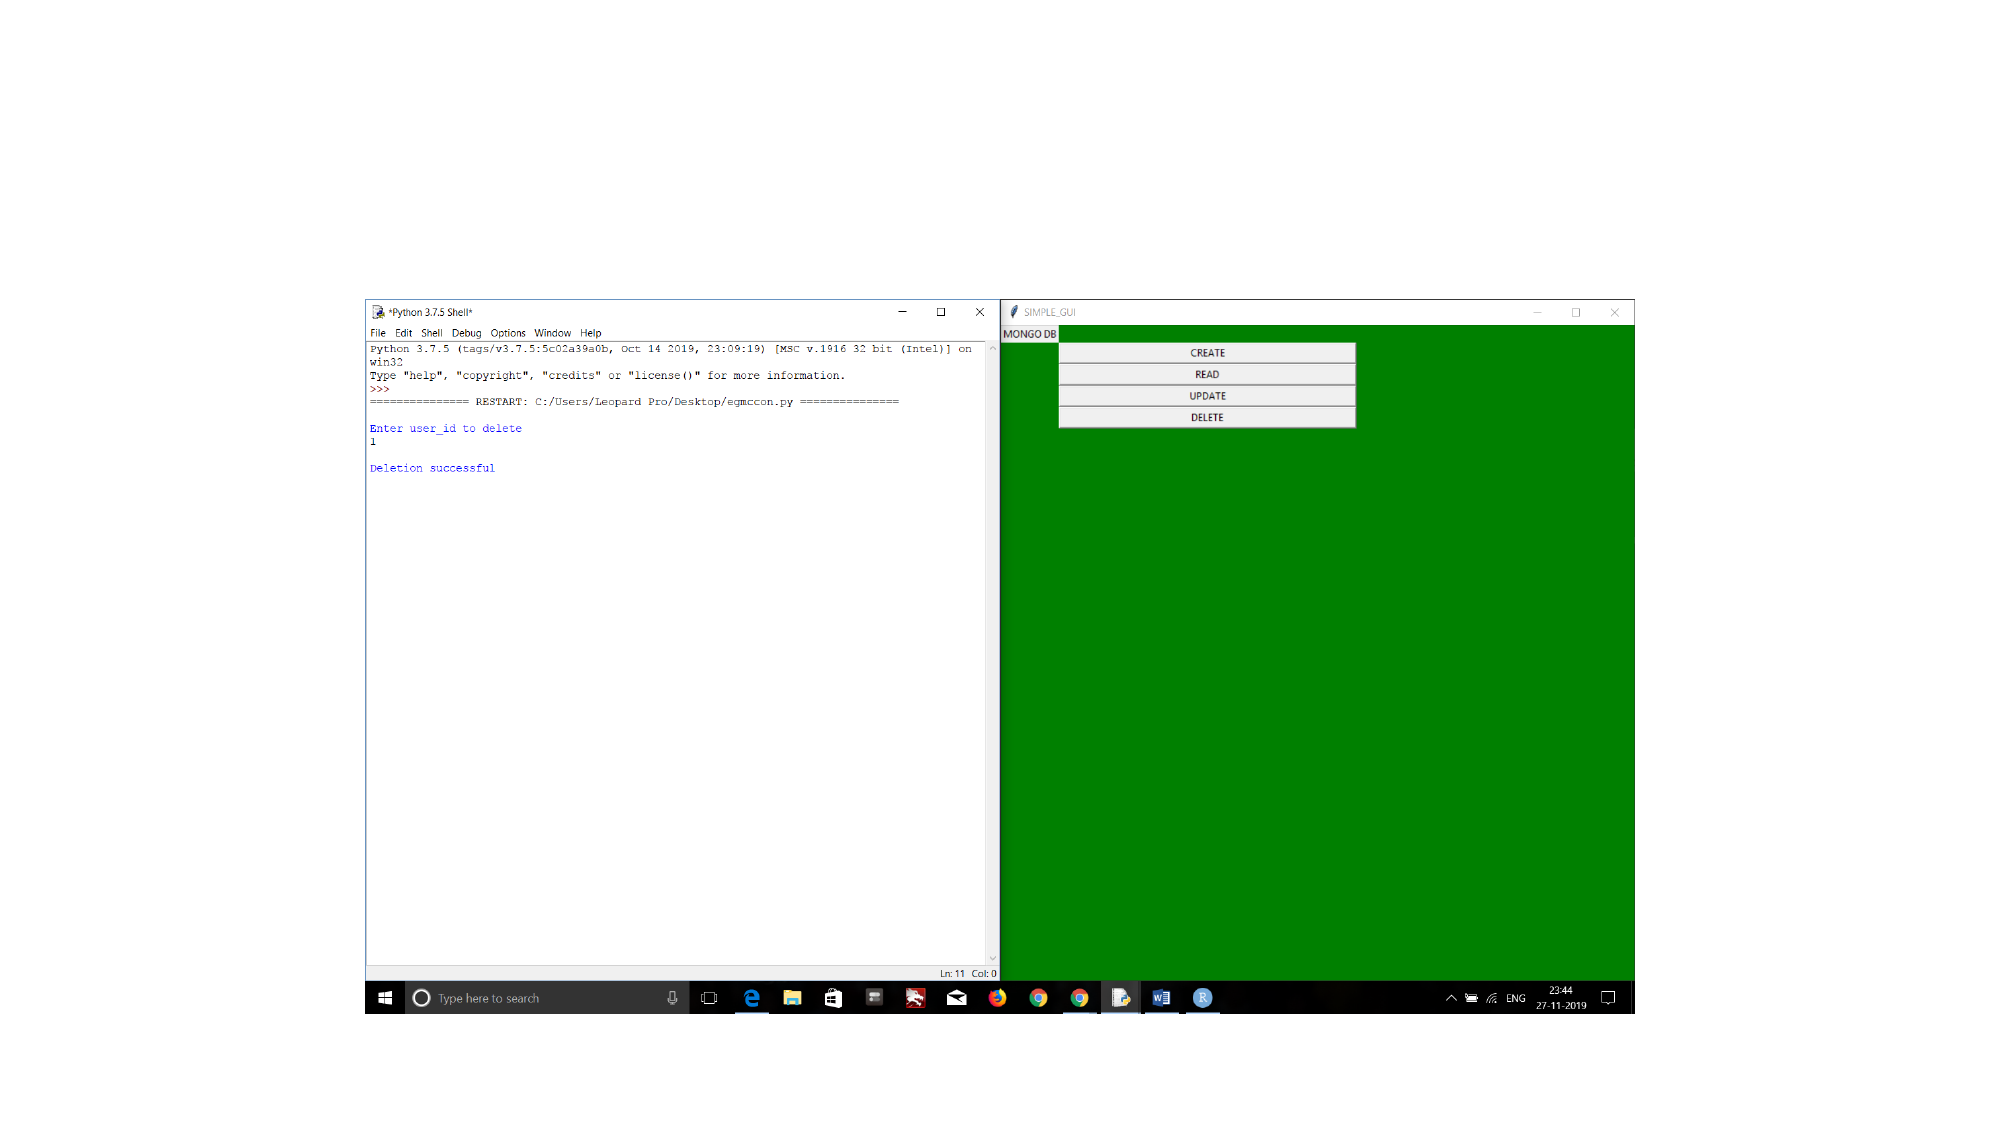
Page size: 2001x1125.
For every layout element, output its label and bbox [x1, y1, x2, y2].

list [365, 299, 1635, 1014]
